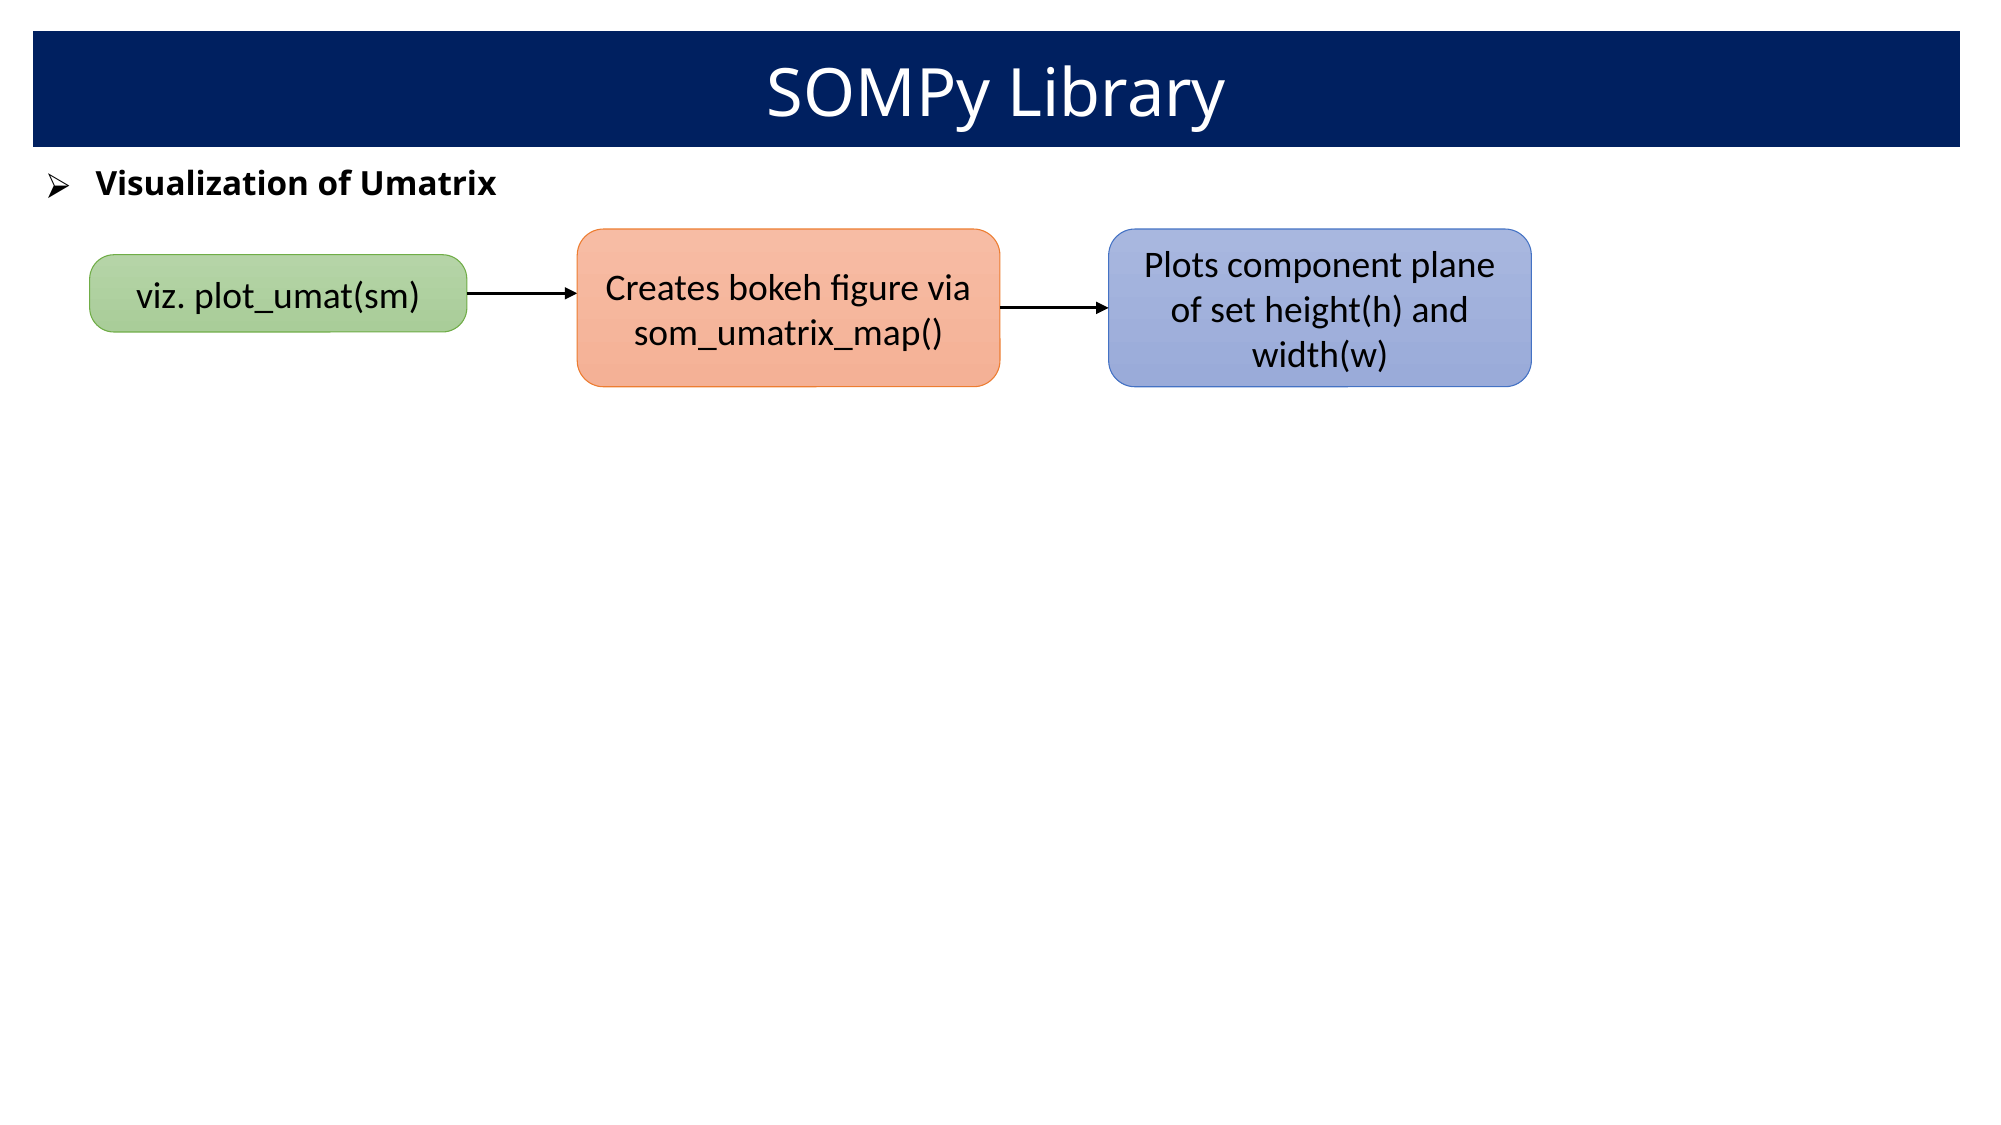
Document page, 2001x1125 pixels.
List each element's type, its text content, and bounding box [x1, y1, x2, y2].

text_box Creates bokeh figure via som_umatrix_map() [576, 228, 1001, 388]
text_box Plots component plane of set height(h) and width(w) [1108, 228, 1532, 388]
text_box Visualization of Umatrix [33, 160, 976, 216]
text_box viz. plot_umat(sm) [89, 254, 468, 333]
text_box SOMPy Library [33, 31, 1960, 147]
